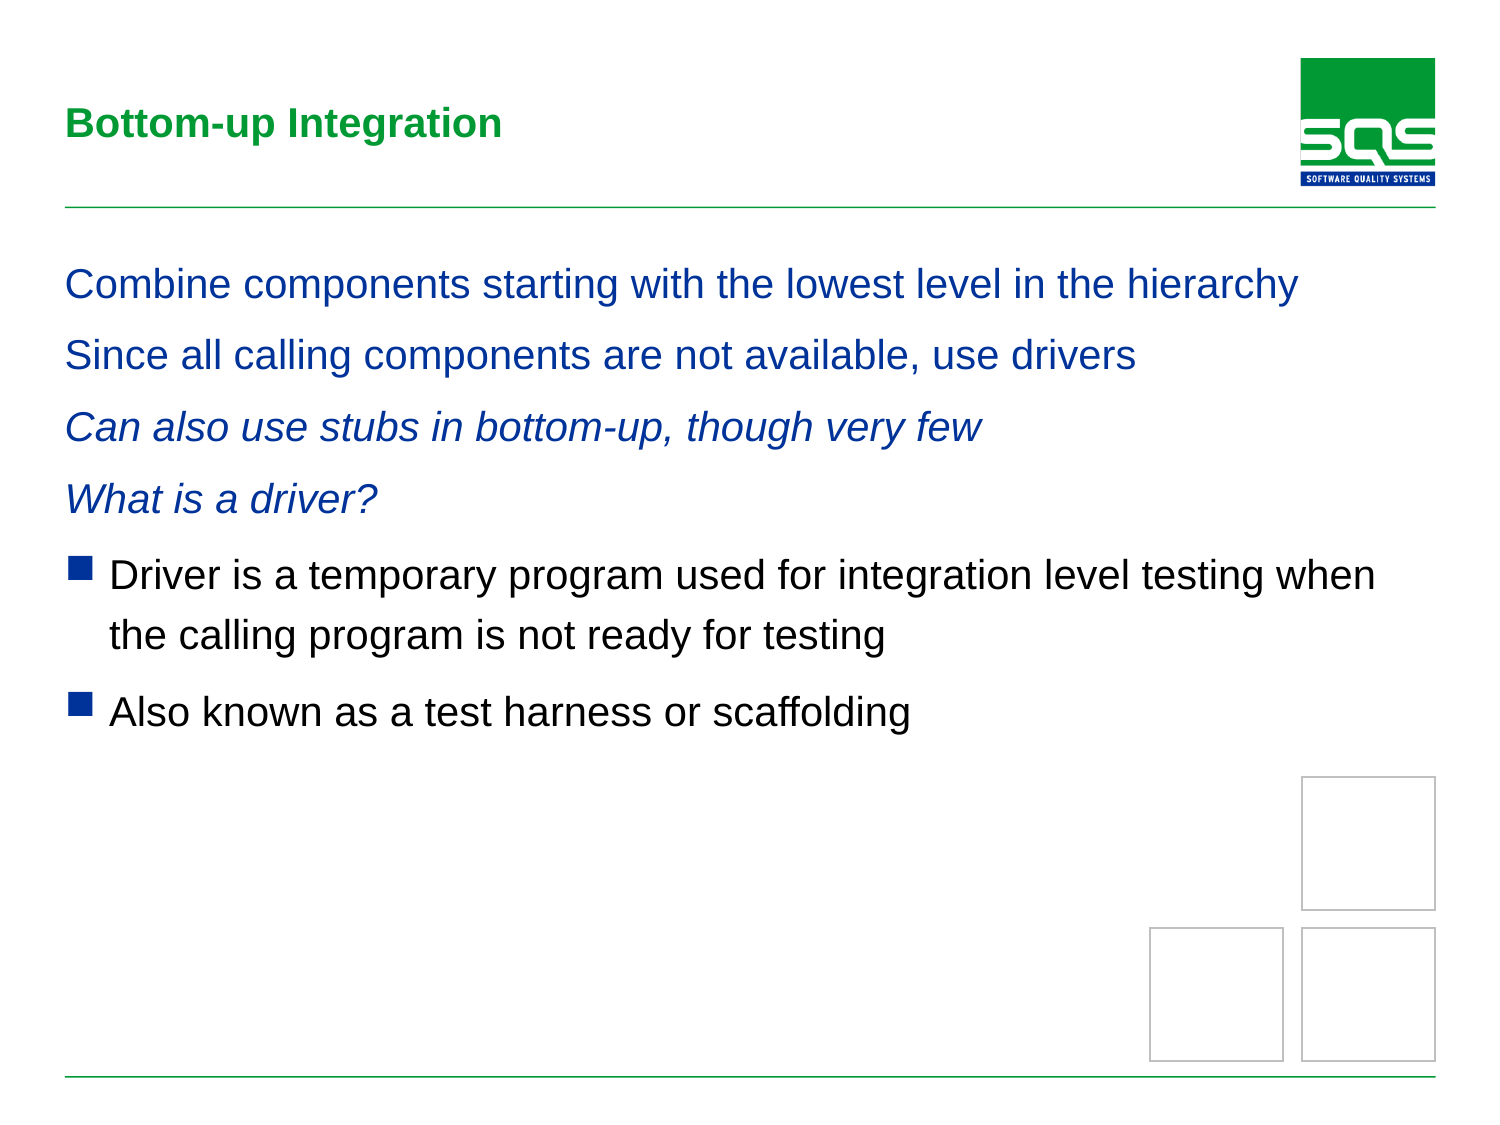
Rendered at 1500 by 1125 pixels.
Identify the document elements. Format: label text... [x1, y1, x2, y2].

picture [1281, 58, 1436, 189]
title Bottom-up Integration [64, 95, 1286, 146]
list Combine components starting with the lowest level in the hierarchy Since all calling components are not available, use drivers Can also use stubs in bottom-up, though very few What is a driver? Driver is a temporary program used for integration level testing when the calling program is not ready for testing Also known as a test harness or scaffolding [64, 251, 1435, 751]
